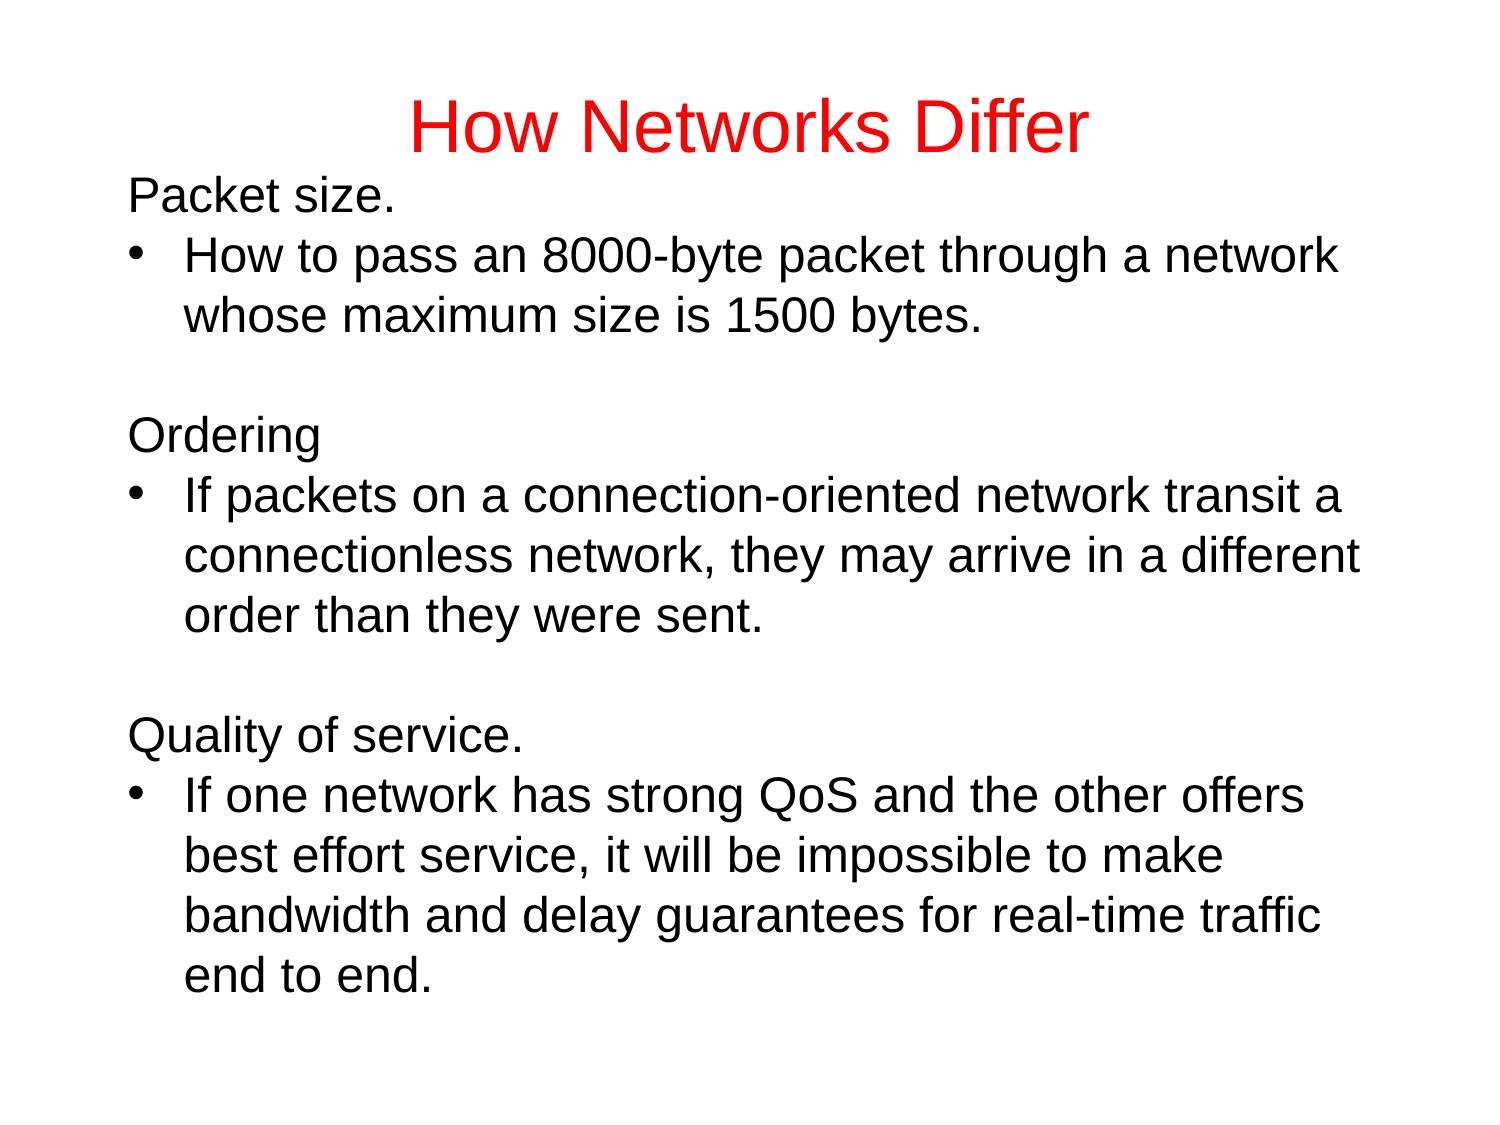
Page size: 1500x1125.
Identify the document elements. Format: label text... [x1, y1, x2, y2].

text_box Packet size. How to pass an 8000-byte packet through a network whose maximum size is 1500 bytes. Ordering If packets on a connection-oriented network transit a connectionless network, they may arrive in a different order than they were sent. Quality of service. If one network has strong QoS and the other offers best effort service, it will be impossible to make bandwidth and delay guarantees for real-time traffic end to end. [112, 155, 1388, 1125]
title How Networks Differ [0, 0, 1500, 245]
